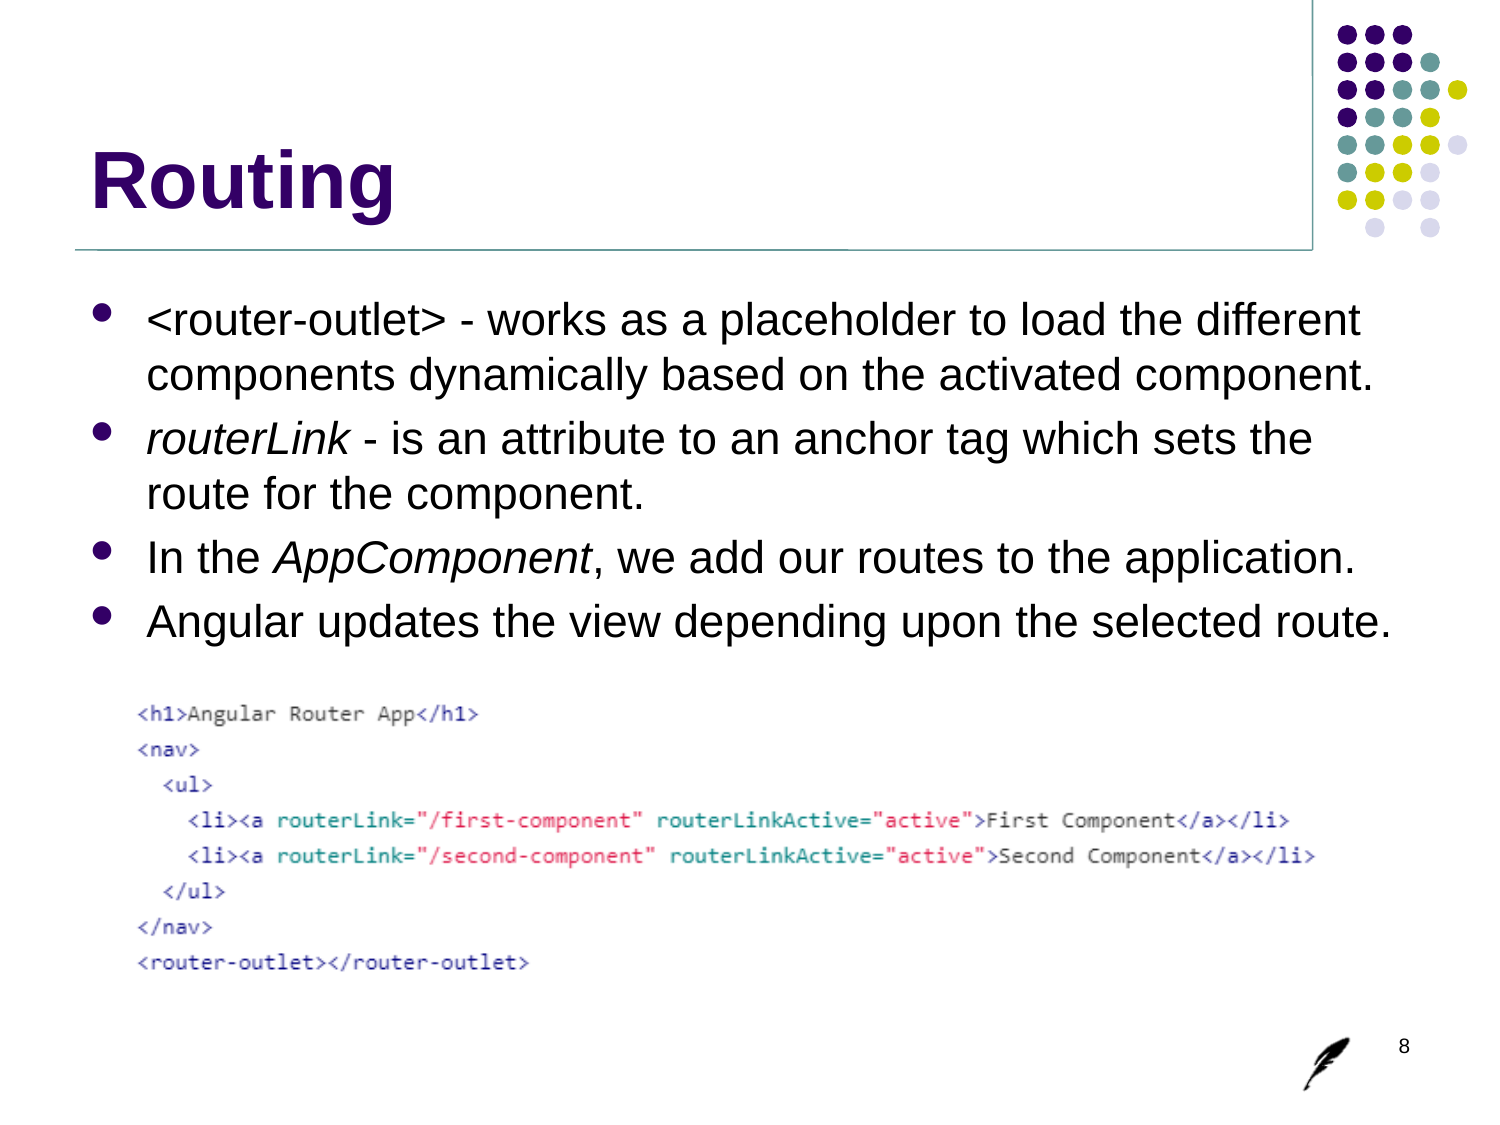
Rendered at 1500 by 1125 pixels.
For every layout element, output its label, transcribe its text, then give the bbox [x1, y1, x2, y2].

list <router-outlet> - works as a placeholder to load the different components dynamically based on the activated component. routerLink - is an attribute to an anchor tag which sets the route for the component. In the AppComponent, we add our routes to the application. Angular updates the view depending upon the selected route. [75, 282, 1425, 1006]
picture [124, 691, 1325, 984]
slide_number 8 [1074, 1025, 1425, 1100]
title Routing [75, 20, 1313, 233]
